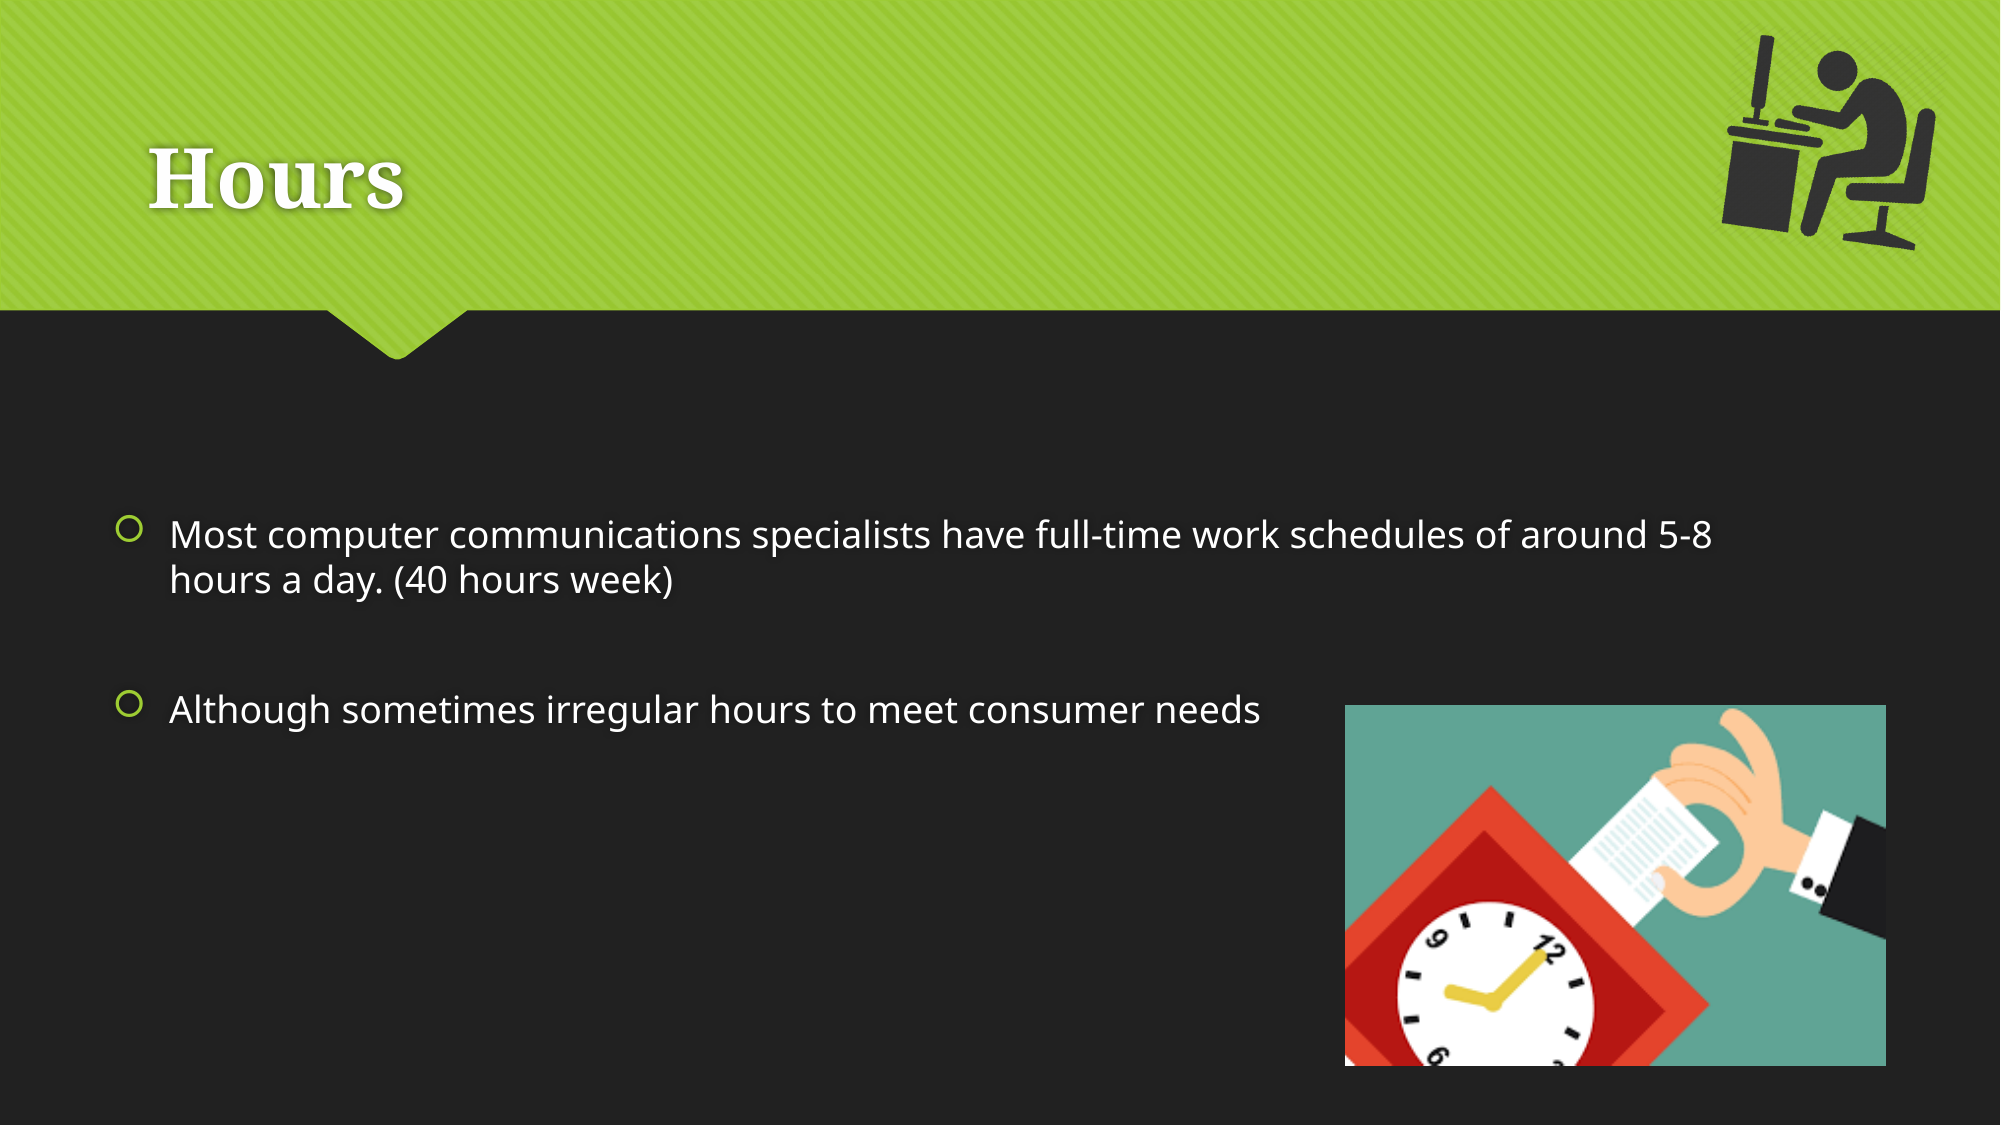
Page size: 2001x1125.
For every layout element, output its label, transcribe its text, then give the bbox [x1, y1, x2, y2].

picture [1344, 705, 1886, 1066]
title Hours [132, 73, 1720, 233]
picture [1707, 19, 1952, 265]
list Most computer communications specialists have full-time work schedules of around 5-8 hours a day. (40 hours week) Although sometimes irregular hours to meet consumer needs [97, 388, 1830, 985]
